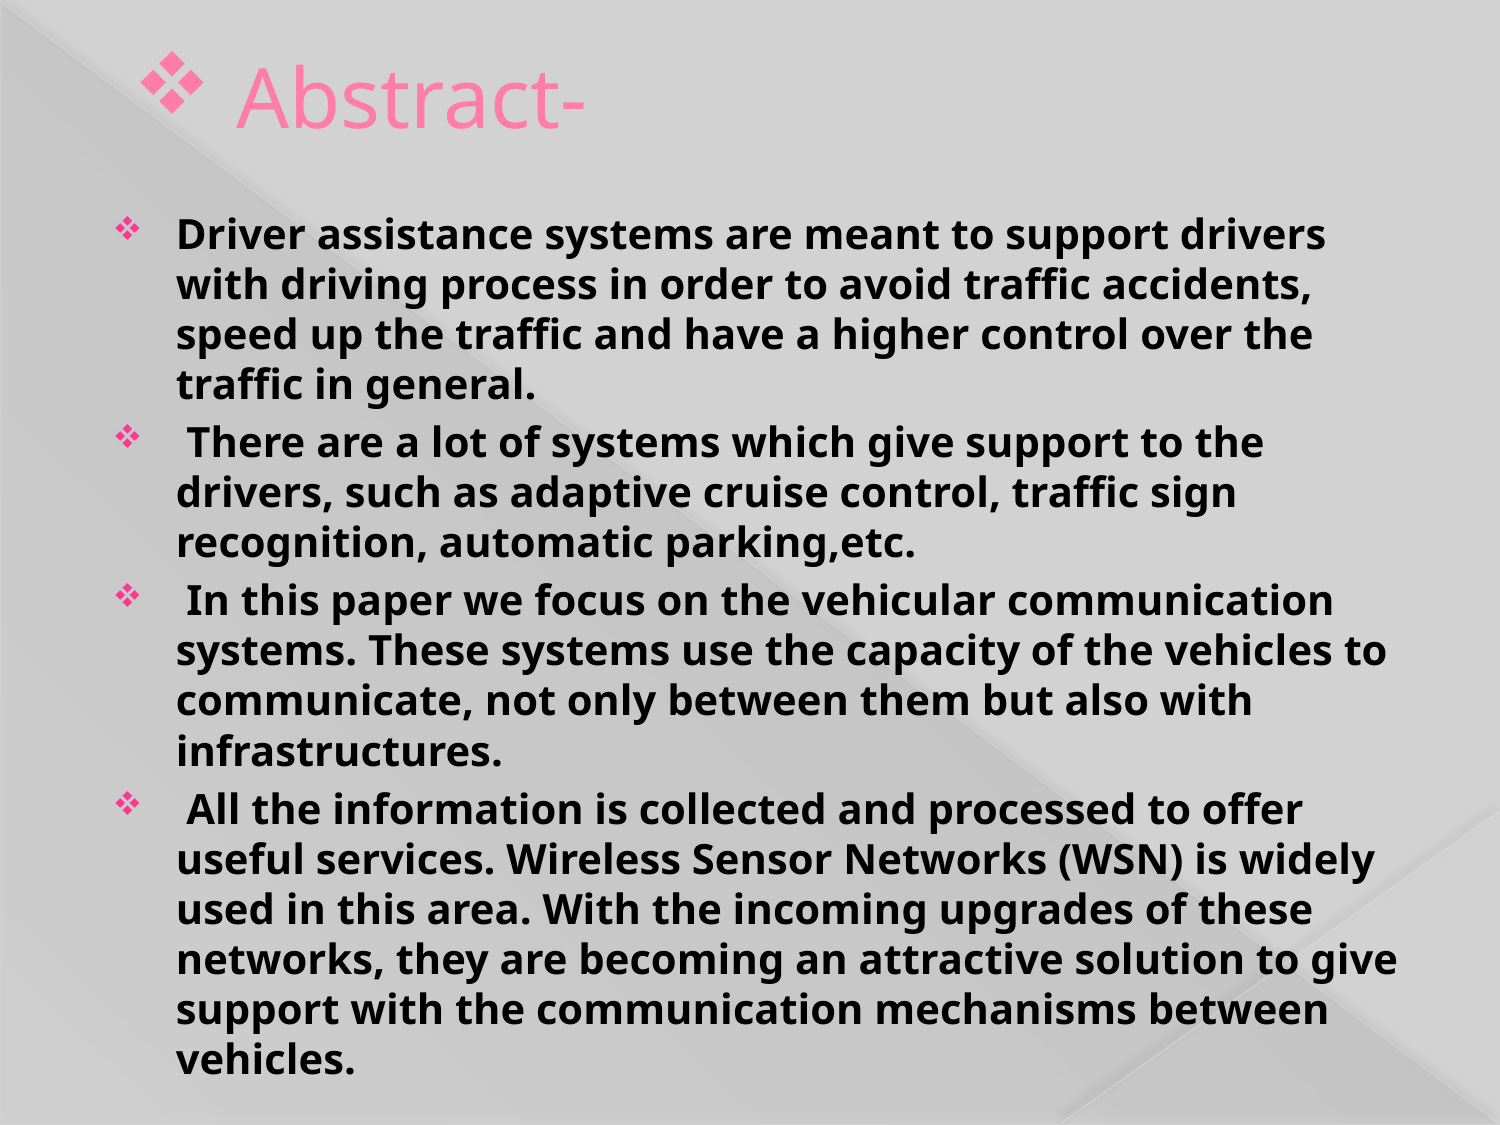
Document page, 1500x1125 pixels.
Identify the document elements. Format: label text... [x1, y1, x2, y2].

title Abstract- [75, 0, 1425, 188]
list Driver assistance systems are meant to support drivers with driving process in order to avoid traffic accidents, speed up the traffic and have a higher control over the traffic in general. There are a lot of systems which give support to the drivers, such as adaptive cruise control, traffic sign recognition, automatic parking,etc. In this paper we focus on the vehicular communication systems. These systems use the capacity of the vehicles to communicate, not only between them but also with infrastructures. All the information is collected and processed to offer useful services. Wireless Sensor Networks (WSN) is widely used in this area. With the incoming upgrades of these networks, they are becoming an attractive solution to give support with the communication mechanisms between vehicles. [87, 200, 1438, 943]
